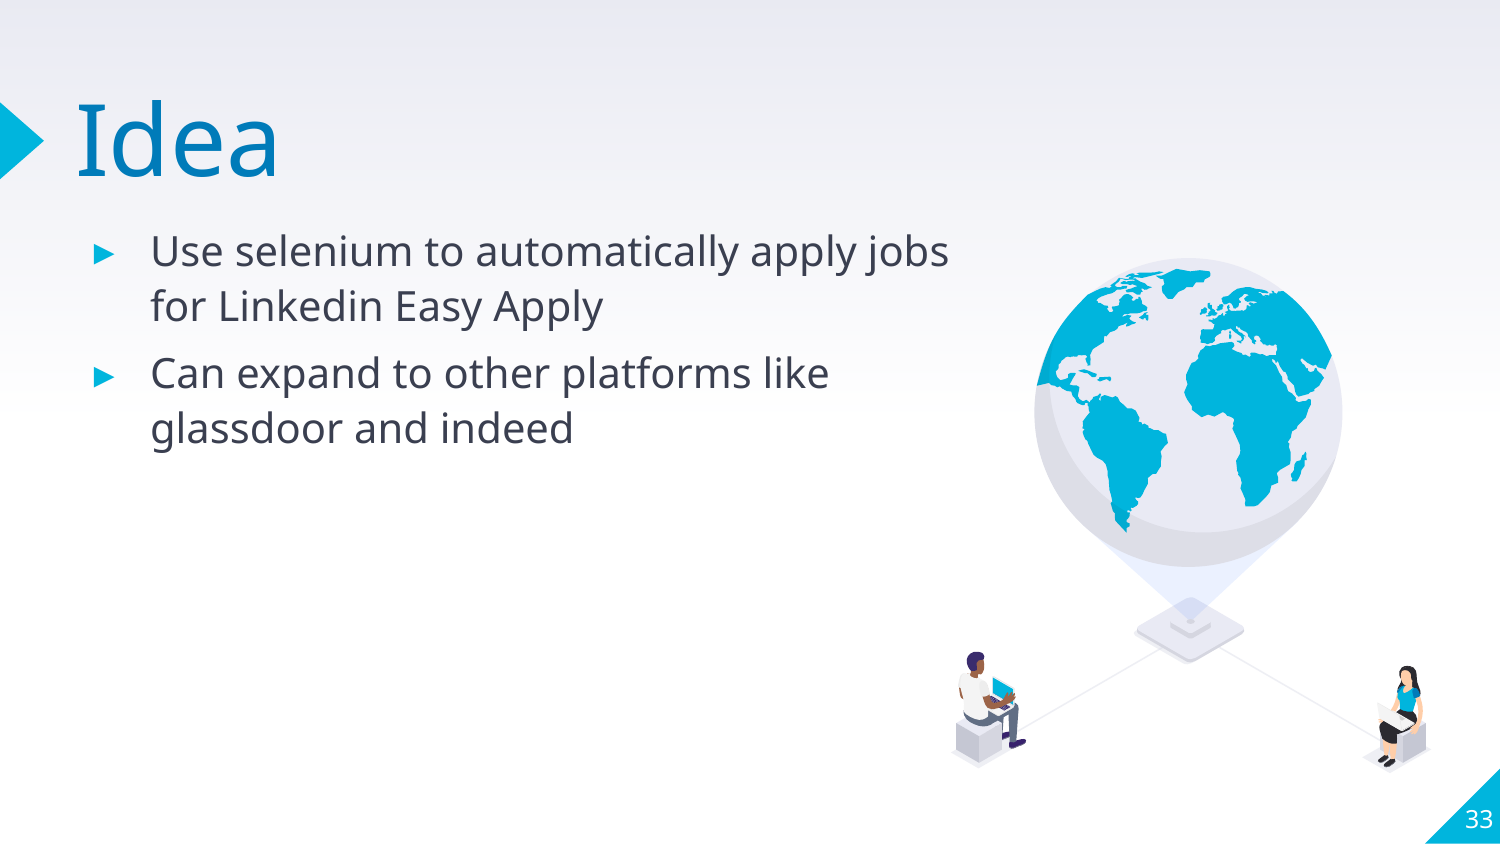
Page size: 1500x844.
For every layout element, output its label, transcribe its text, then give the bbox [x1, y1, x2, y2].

list Use selenium to automatically apply jobs for Linkedin Easy Apply Can expand to other platforms like glassdoor and indeed [75, 219, 1001, 761]
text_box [950, 257, 1432, 774]
title Idea [75, 99, 1083, 256]
slide_number 33 [1418, 760, 1494, 838]
